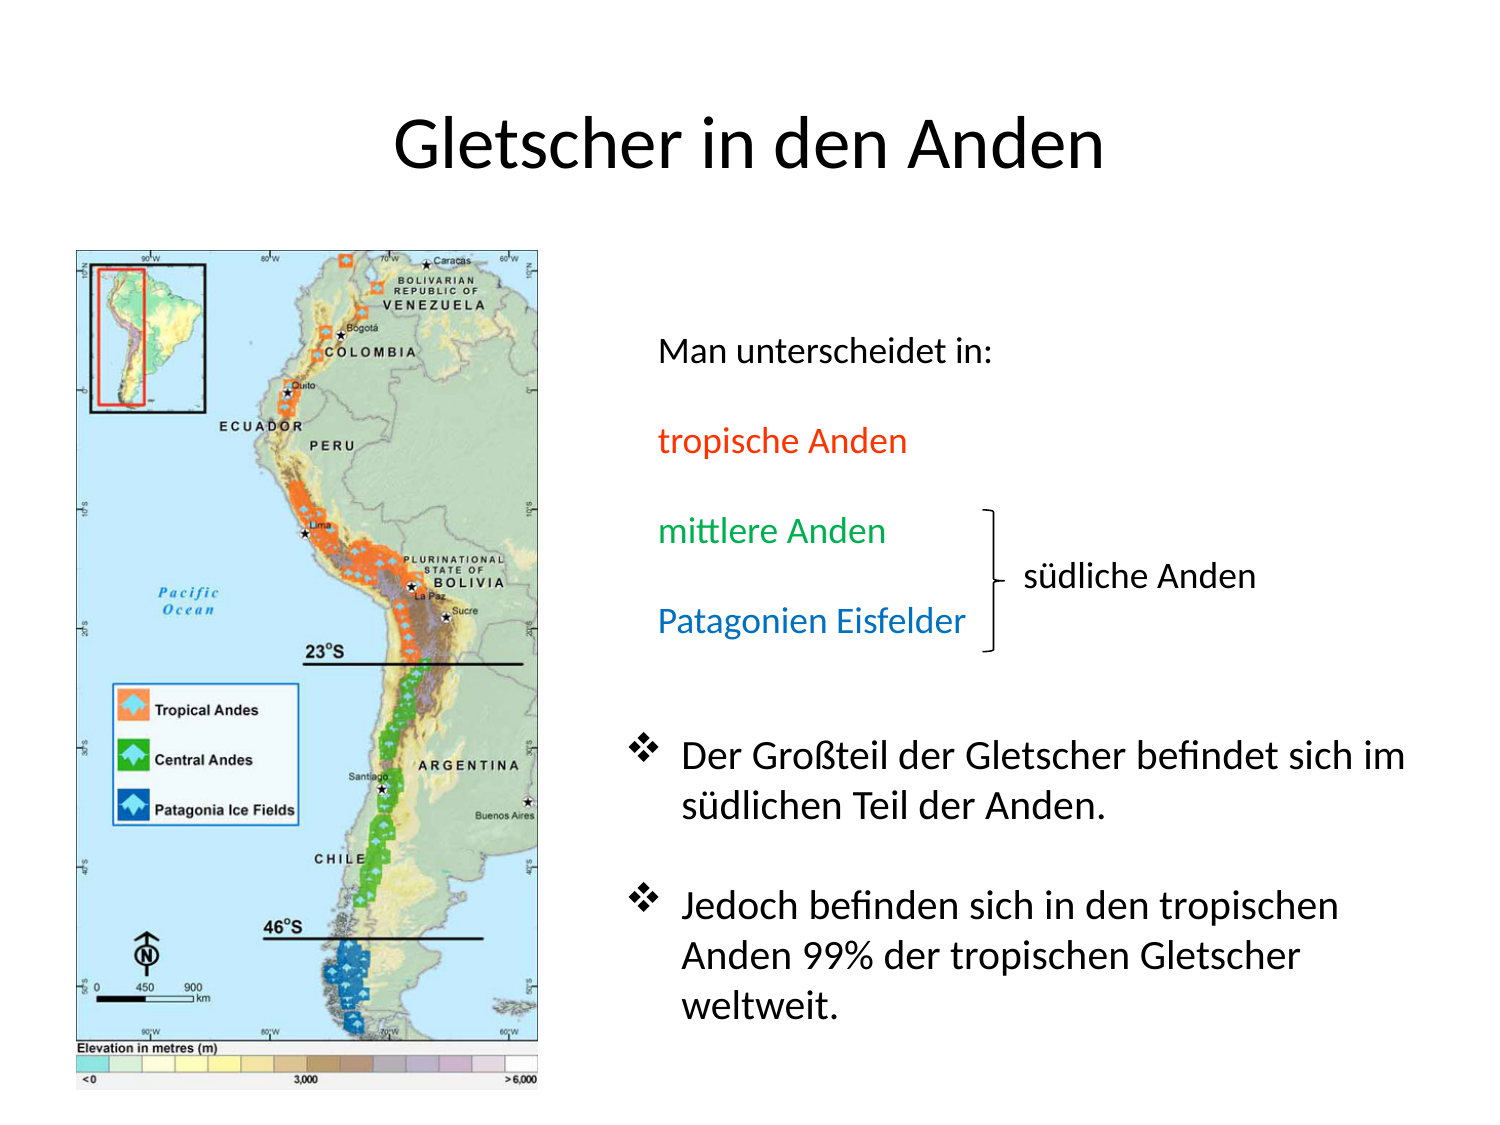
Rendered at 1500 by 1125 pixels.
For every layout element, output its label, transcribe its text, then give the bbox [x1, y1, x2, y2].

text_box [982, 509, 1006, 653]
text_box Man unterscheidet in: tropische Anden mittlere Anden südliche Anden Patagonien Eisfelder [643, 318, 1329, 649]
picture [76, 249, 538, 1090]
text_box Der Großteil der Gletscher befindet sich im südlichen Teil der Anden. Jedoch befinden sich in den tropischen Anden 99% der tropischen Gletscher weltweit. [610, 720, 1435, 1035]
title Gletscher in den Anden [75, 45, 1425, 233]
